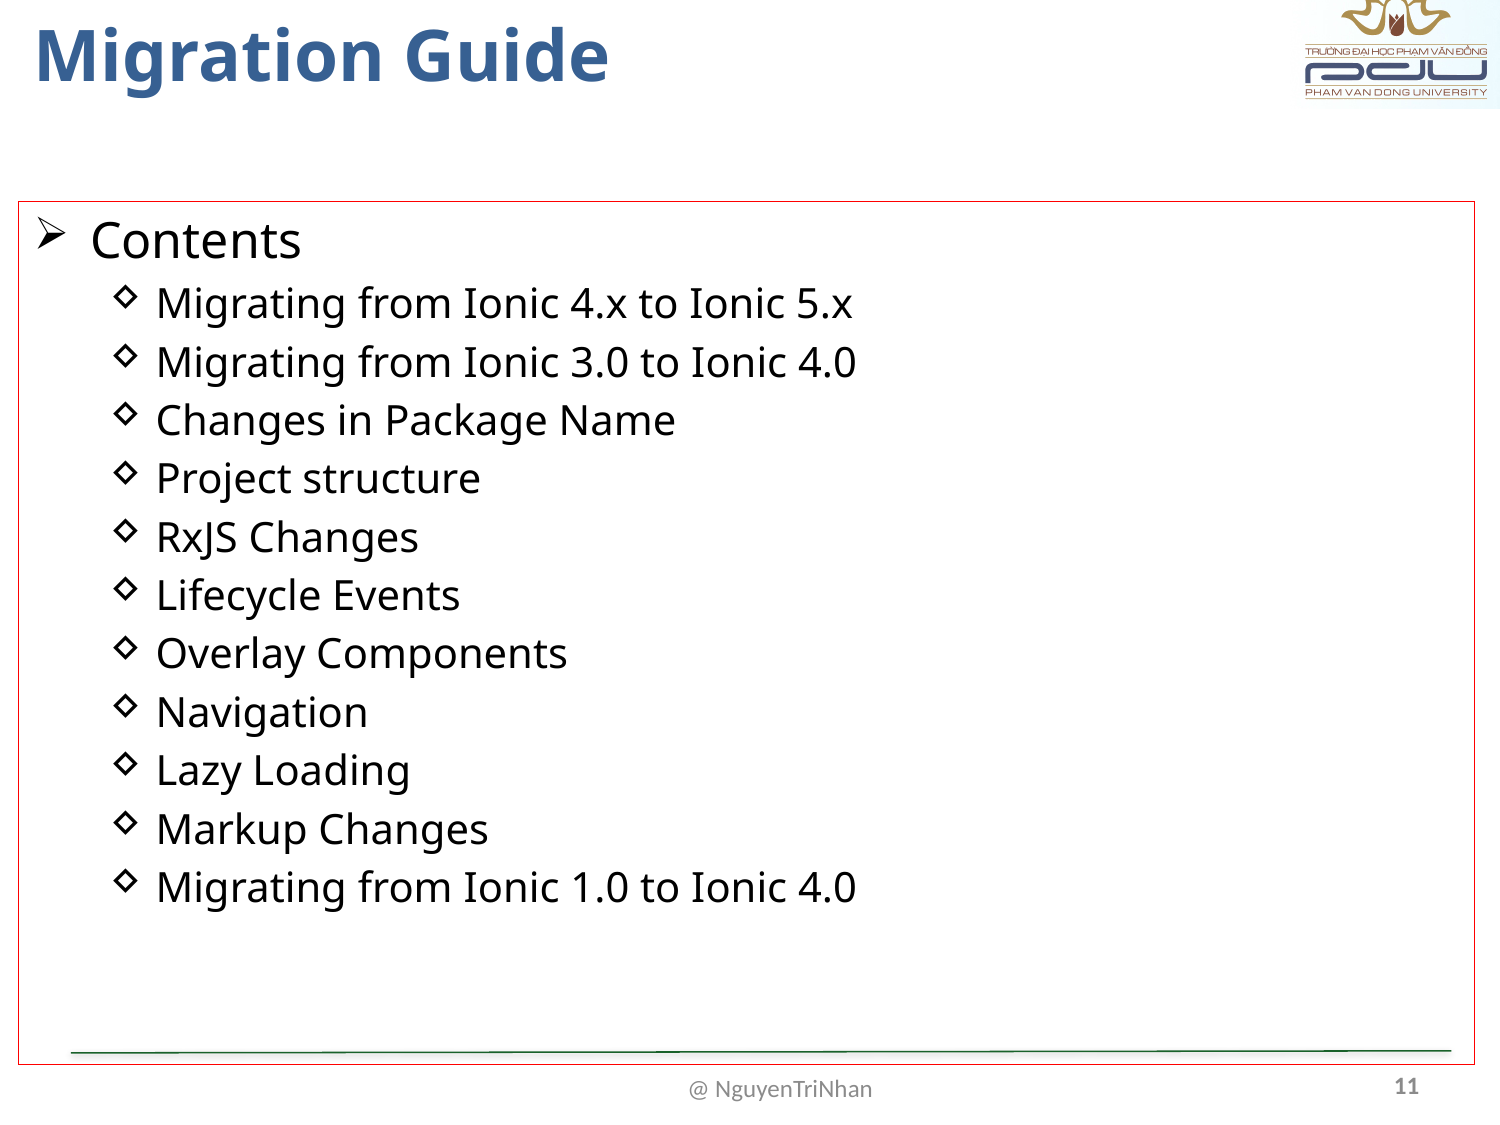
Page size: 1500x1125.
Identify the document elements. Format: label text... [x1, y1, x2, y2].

slide_number 11 [1364, 1064, 1449, 1105]
picture [1290, 0, 1500, 109]
list Contents Migrating from Ionic 4.x to Ionic 5.x Migrating from Ionic 3.0 to Ionic 4.0 Changes in Package Name Project structure RxJS Changes Lifecycle Events Overlay Components Navigation Lazy Loading Markup Changes Migrating from Ionic 1.0 to Ionic 4.0 [18, 201, 1475, 1065]
title Migration Guide [18, 2, 1396, 190]
footer @ NguyenTriNhan [381, 1068, 1179, 1107]
